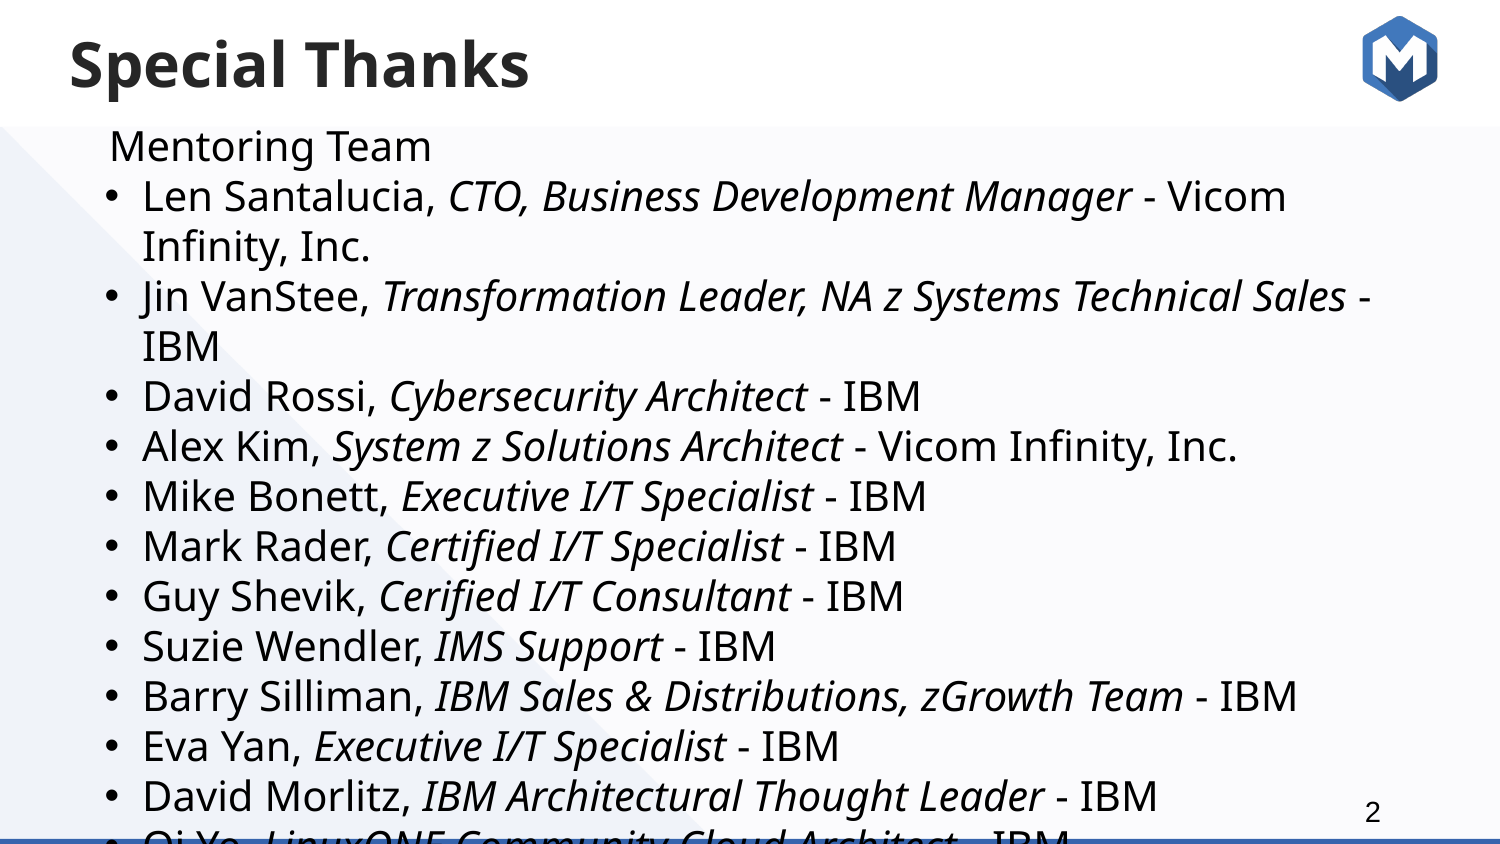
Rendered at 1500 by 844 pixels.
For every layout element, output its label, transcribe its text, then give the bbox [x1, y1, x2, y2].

picture [1362, 16, 1440, 102]
slide_number ‹#› [1349, 787, 1445, 833]
title Special Thanks [54, 26, 1350, 100]
list Mentoring Team Len Santalucia, CTO, Business Development Manager - Vicom Infinity, Inc. Jin VanStee, Transformation Leader, NA z Systems Technical Sales - IBM David Rossi, Cybersecurity Architect - IBM Alex Kim, System z Solutions Architect - Vicom Infinity, Inc. Mike Bonett, Executive I/T Specialist - IBM Mark Rader, Certified I/T Specialist - IBM Guy Shevik, Cerified I/T Consultant - IBM Suzie Wendler, IMS Support - IBM Barry Silliman, IBM Sales & Distributions, zGrowth Team - IBM Eva Yan, Executive I/T Specialist - IBM David Morlitz, IBM Architectural Thought Leader - IBM Qi Ye, LinuxONE Community Cloud Architect - IBM [52, 104, 1425, 621]
